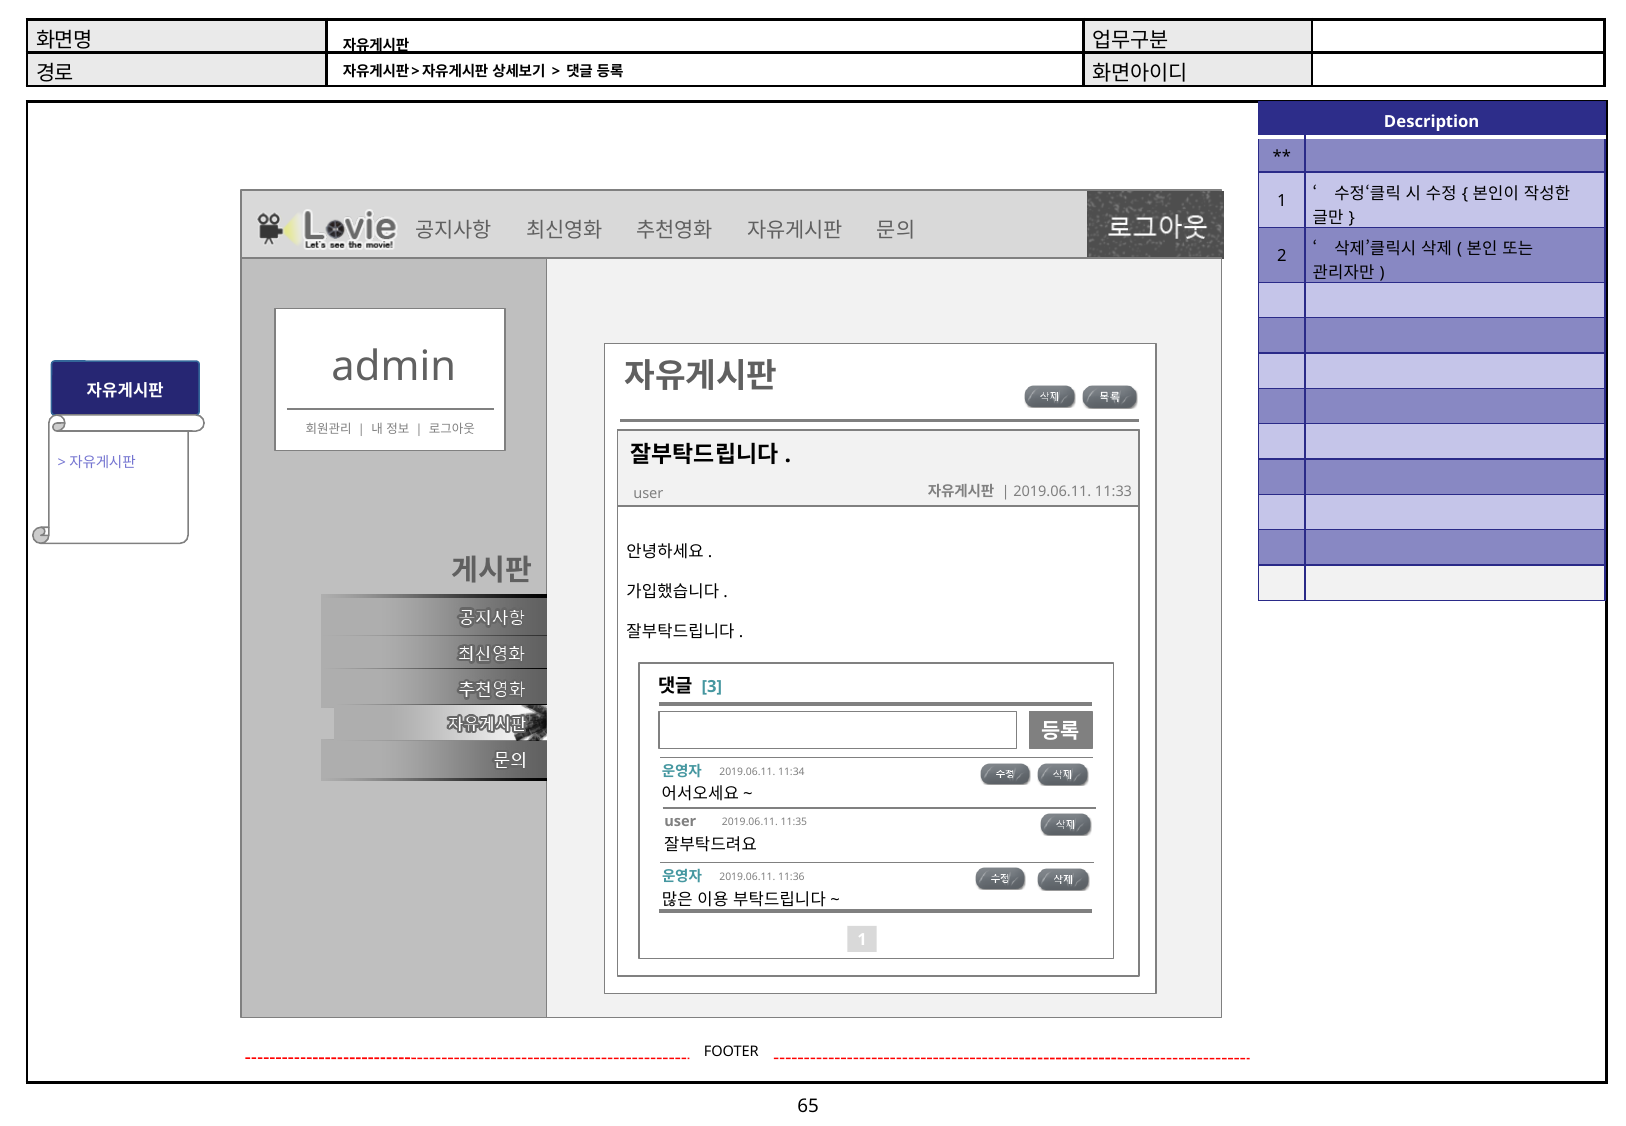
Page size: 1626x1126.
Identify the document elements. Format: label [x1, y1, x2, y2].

text_box [32, 361, 205, 544]
table_cell [1306, 424, 1604, 458]
picture [1037, 763, 1090, 786]
table_cell [1259, 318, 1304, 352]
title [328, 19, 1085, 87]
table_cell [1306, 173, 1604, 227]
picture [1037, 868, 1090, 891]
picture [975, 867, 1027, 890]
table_cell [1259, 139, 1304, 171]
table_cell [1306, 354, 1604, 388]
picture [1024, 384, 1076, 408]
picture [1082, 385, 1139, 410]
picture [979, 763, 1031, 786]
picture [1039, 813, 1092, 837]
table_cell [1306, 495, 1604, 529]
table_cell [1259, 566, 1304, 600]
table_cell [1259, 460, 1304, 494]
table_header [1259, 102, 1604, 135]
table_cell [1306, 530, 1604, 564]
table_cell [1259, 354, 1304, 388]
table_cell [1259, 530, 1304, 564]
picture [255, 208, 402, 251]
table_cell [1259, 228, 1304, 282]
table_cell [1306, 460, 1604, 494]
picture [1087, 191, 1224, 259]
table_cell [1306, 389, 1604, 423]
picture [320, 594, 547, 781]
text_box [241, 189, 1222, 1018]
table_cell [1306, 228, 1604, 282]
table_cell [1259, 173, 1304, 227]
table_cell [1306, 139, 1604, 171]
table_cell [1259, 283, 1304, 317]
table_cell [1259, 424, 1304, 458]
table_cell [1259, 389, 1304, 423]
table_cell [1259, 495, 1304, 529]
table_cell [1306, 318, 1604, 352]
table_cell [1306, 566, 1604, 600]
table_cell [1306, 283, 1604, 317]
